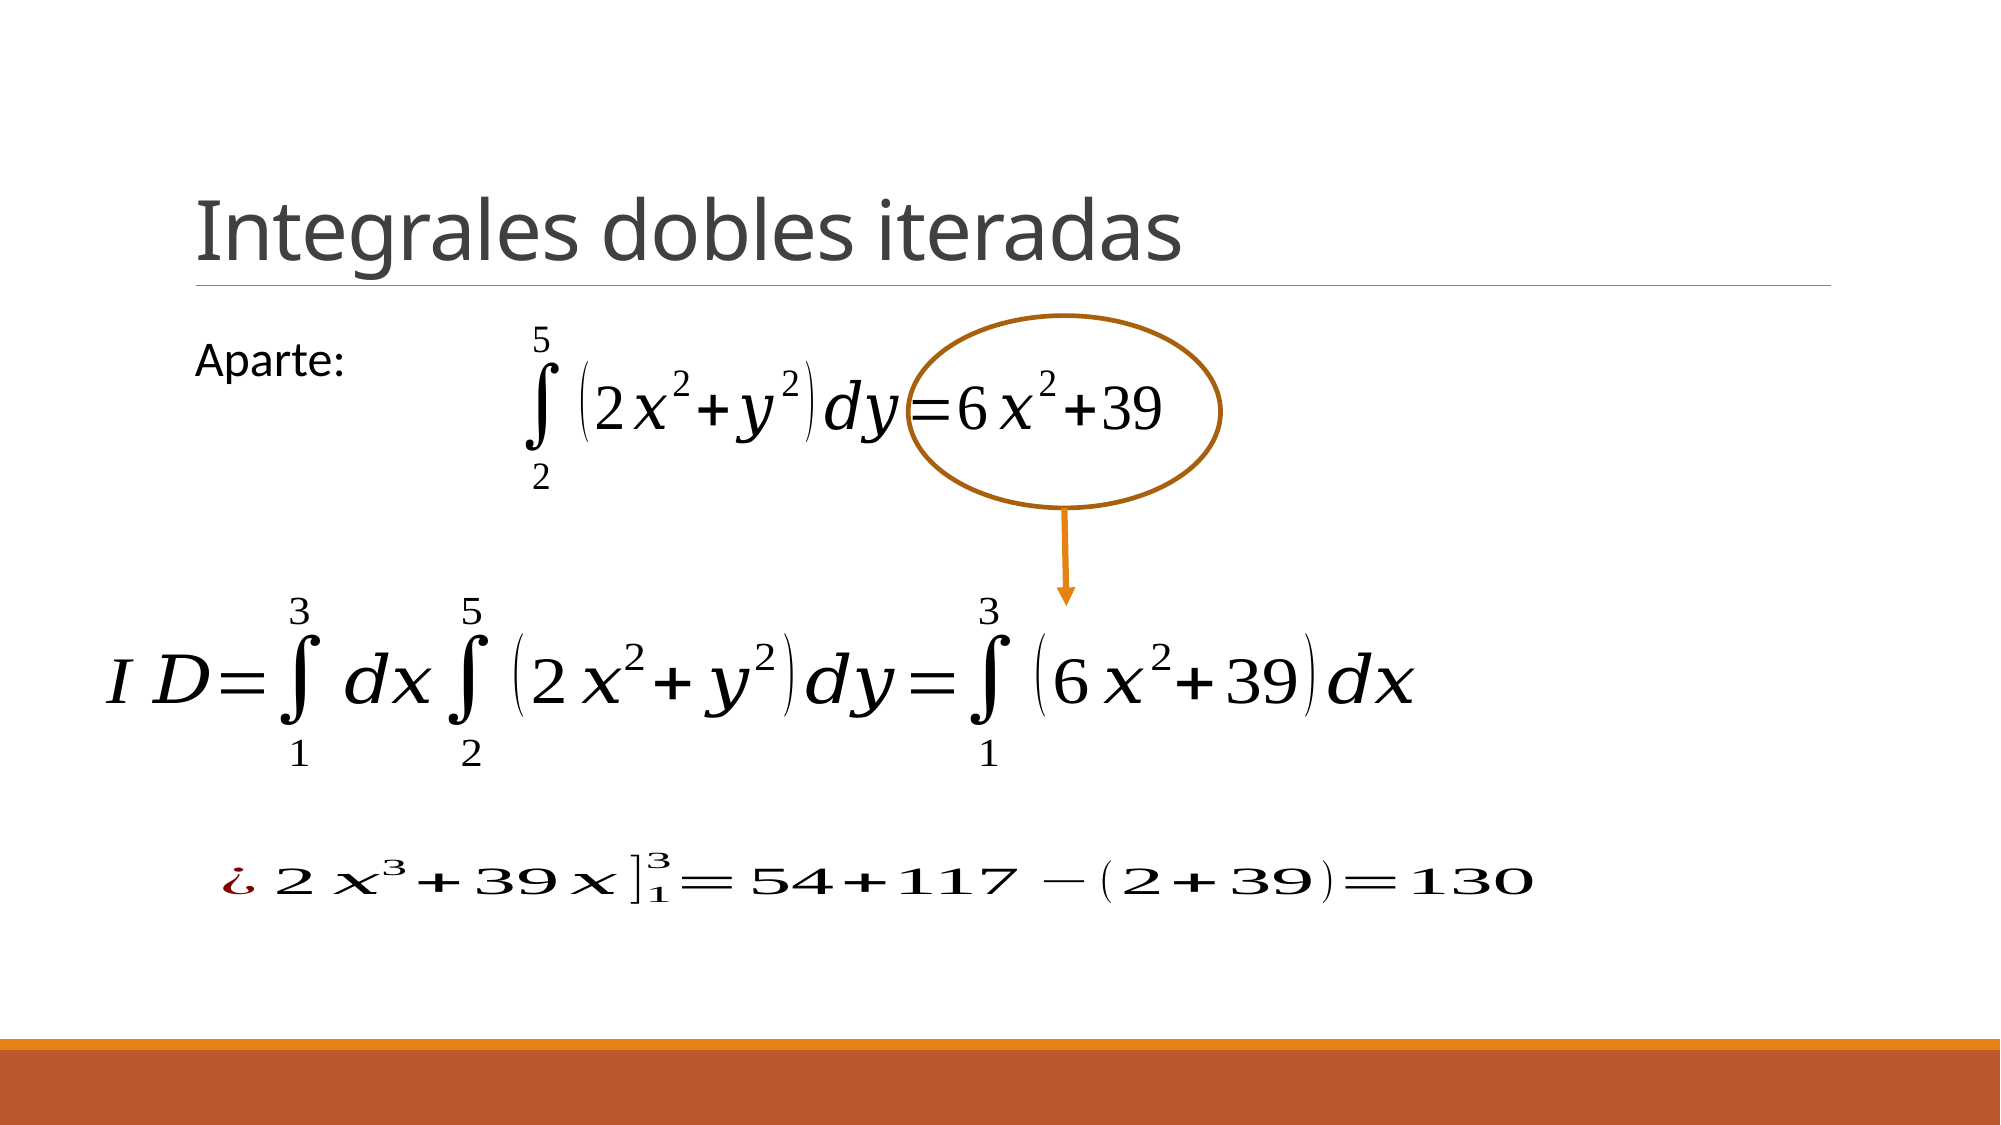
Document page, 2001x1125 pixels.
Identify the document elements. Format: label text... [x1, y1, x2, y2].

text_box Aparte: [194, 326, 395, 507]
title Integrales dobles iteradas [180, 47, 1830, 285]
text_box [1063, 507, 1067, 607]
text_box [906, 314, 1222, 510]
